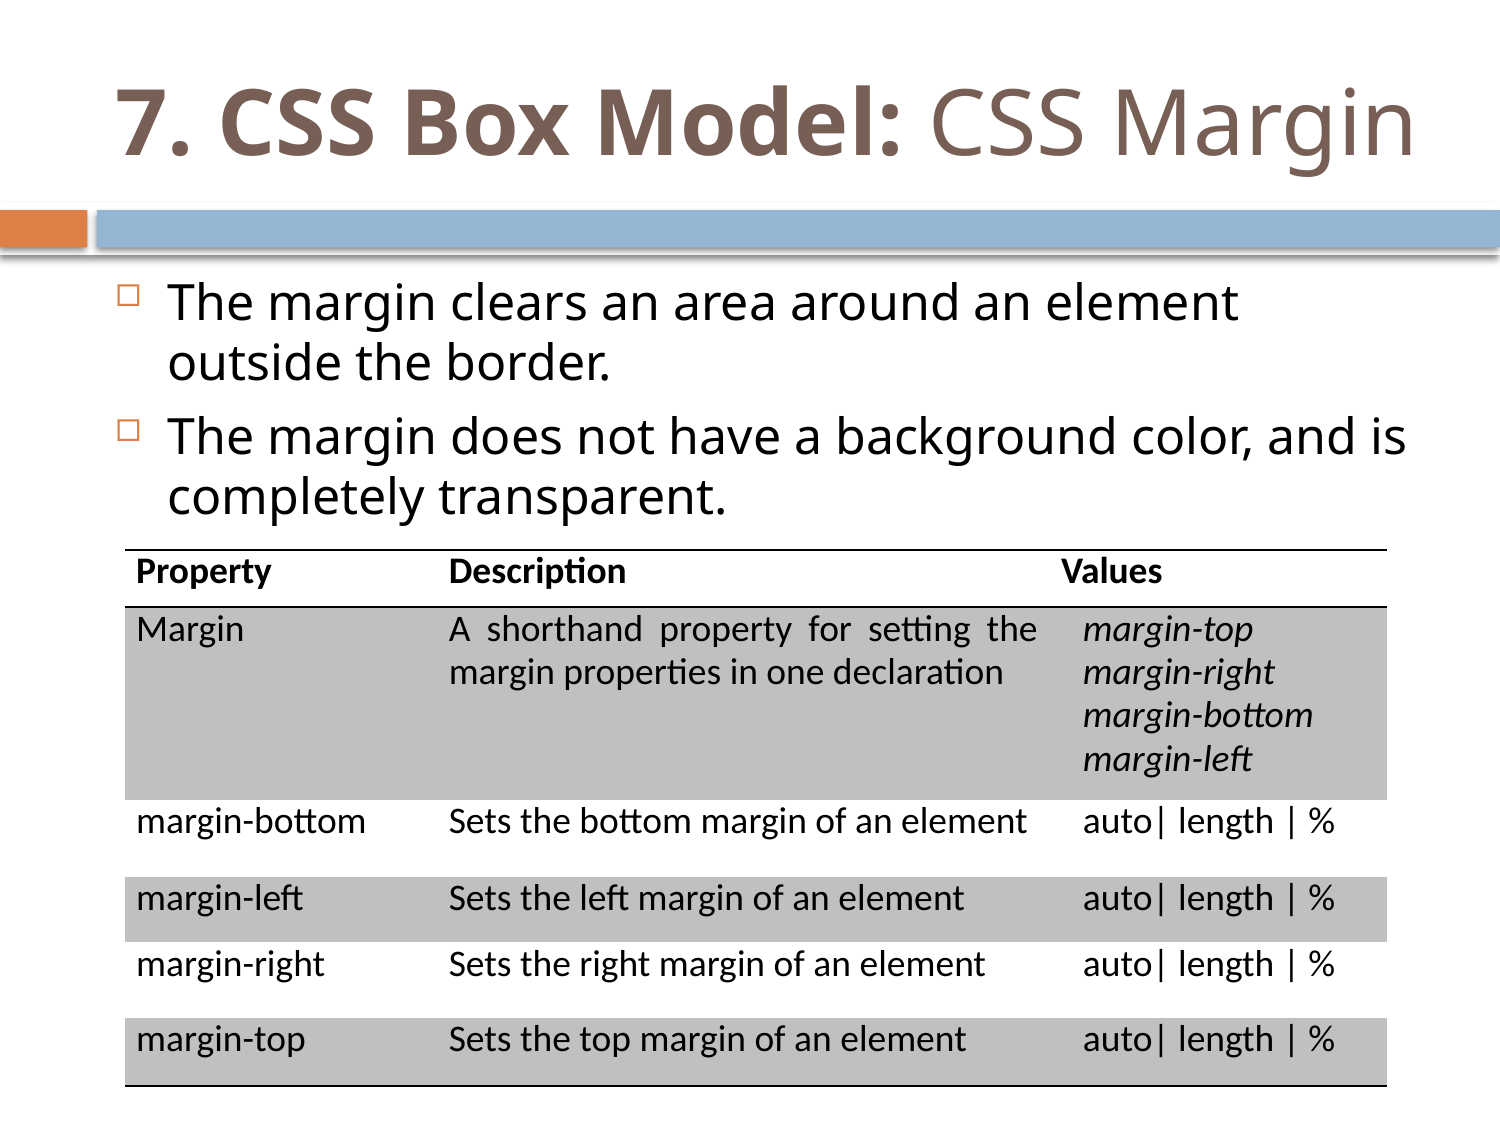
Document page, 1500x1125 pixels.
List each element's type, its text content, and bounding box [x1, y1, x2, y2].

title 7. CSS Box Model: CSS Margin [100, 37, 1438, 200]
table_cell auto| length | % [1050, 800, 1387, 877]
table_cell margin-right [125, 942, 437, 1018]
table_header Values [1050, 551, 1387, 606]
table_header Description [437, 551, 1050, 606]
table_cell Sets the right margin of an element [437, 942, 1050, 1018]
table_cell margin-left [125, 877, 437, 942]
table_cell auto| length | % [1050, 877, 1387, 942]
table_cell Sets the left margin of an element [437, 877, 1050, 942]
list The margin clears an area around an element outside the border. The margin does not have a background color, and is completely transparent. [100, 262, 1438, 1000]
table_cell margin-bottom [125, 800, 437, 877]
table_cell A shorthand property for setting the margin properties in one declaration [437, 608, 1050, 800]
table_cell auto| length | % [1050, 942, 1387, 1018]
table_cell Margin [125, 608, 437, 800]
table_cell margin-top margin-right margin-bottom margin-left [1050, 608, 1387, 800]
table_cell margin-top [125, 1018, 437, 1085]
table_cell auto| length | % [1050, 1018, 1387, 1085]
table_cell Sets the bottom margin of an element [437, 800, 1050, 877]
table_header Property [125, 551, 437, 606]
table_cell Sets the top margin of an element [437, 1018, 1050, 1085]
